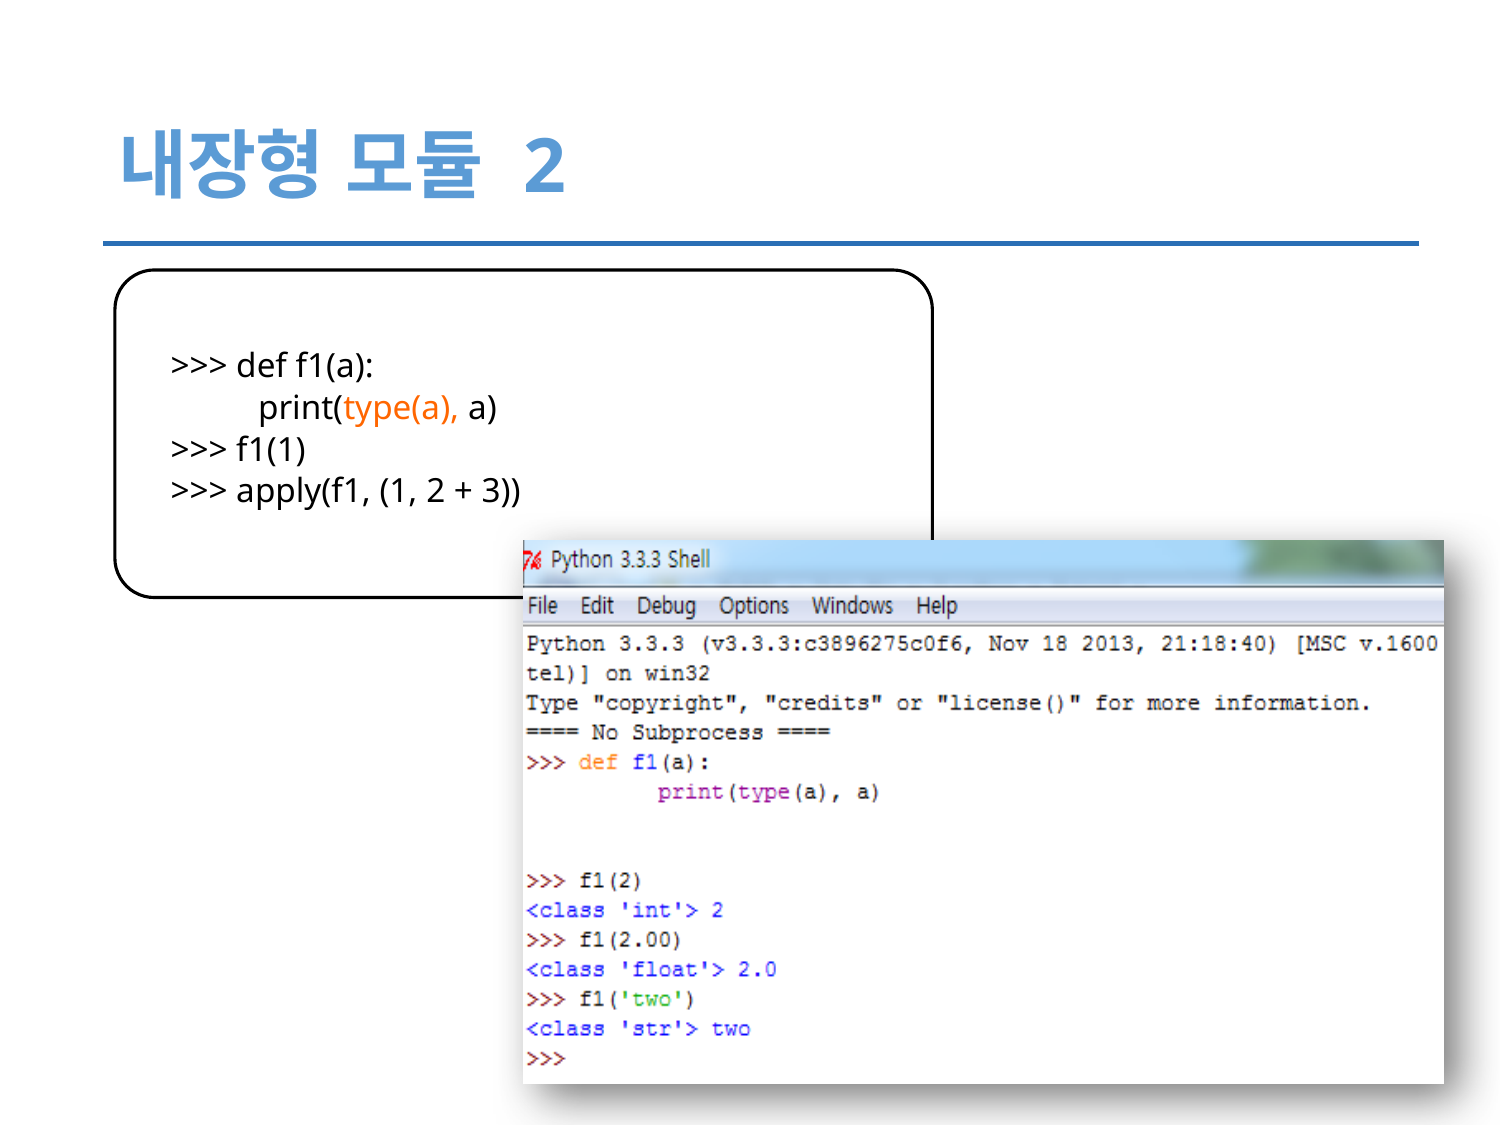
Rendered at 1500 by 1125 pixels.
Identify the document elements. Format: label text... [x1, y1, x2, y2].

title 내장형 모듈 2 [103, 246, 1397, 278]
text_box [114, 269, 933, 598]
title 내장형 모듈 2 [103, 59, 1397, 241]
text_box >>> def f1(a): print(type(a), a) >>> f1(1) >>> apply(f1, (1, 2 + 3)) [155, 335, 829, 517]
picture [523, 540, 1444, 1084]
